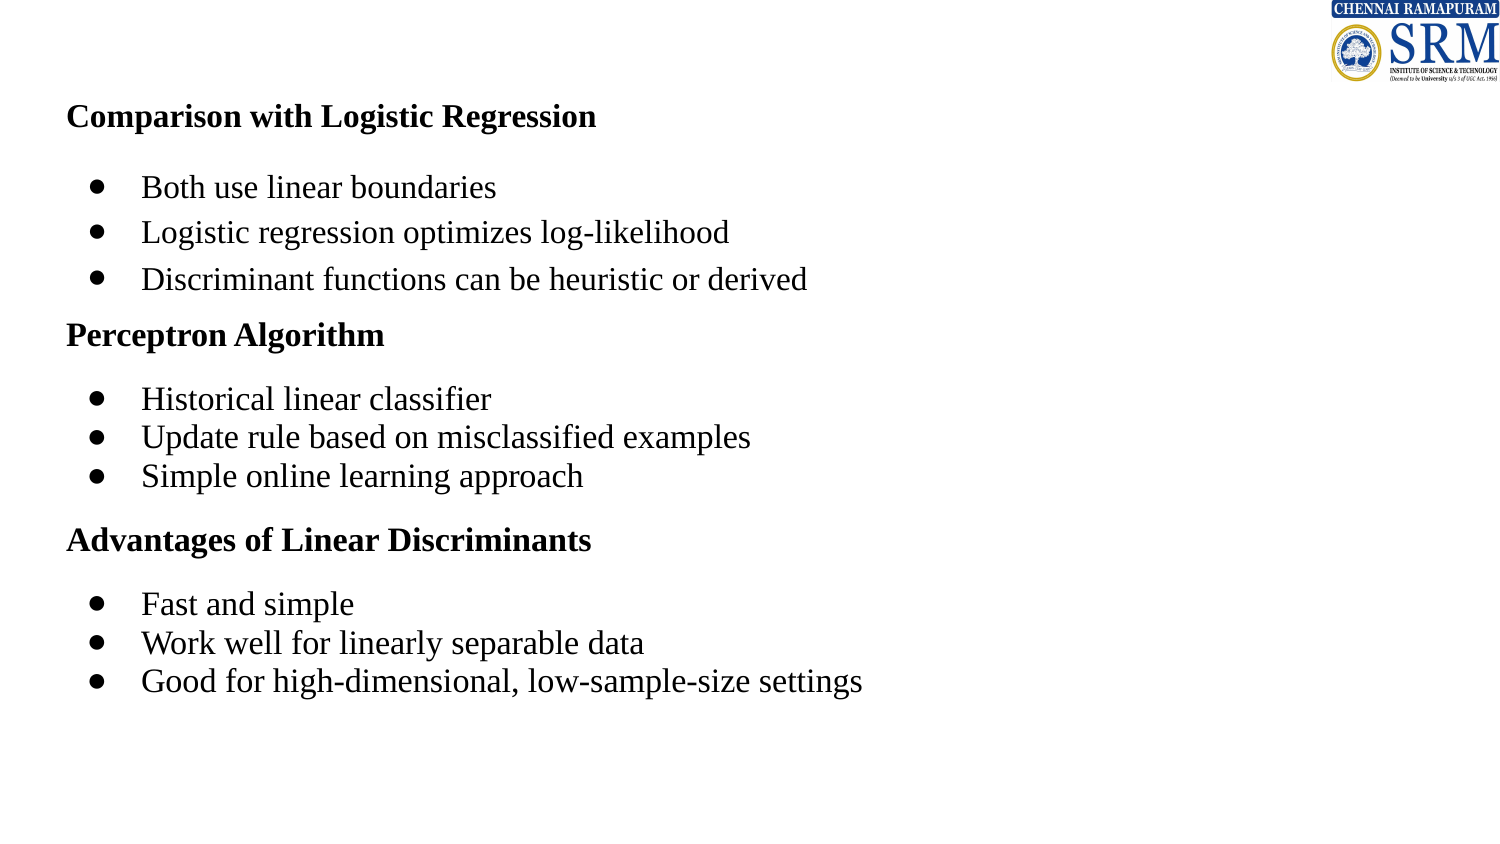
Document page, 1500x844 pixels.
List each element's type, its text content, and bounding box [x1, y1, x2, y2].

list Perceptron Algorithm Historical linear classifier Update rule based on misclassified examples Simple online learning approach Advantages of Linear Discriminants Fast and simple Work well for linearly separable data Good for high-dimensional, low-sample-size settings [51, 300, 1449, 750]
picture [1323, 0, 1500, 83]
title Comparison with Logistic Regression Both use linear boundaries Logistic regression optimizes log-likelihood Discriminant functions can be heuristic or derived [51, 72, 1449, 167]
